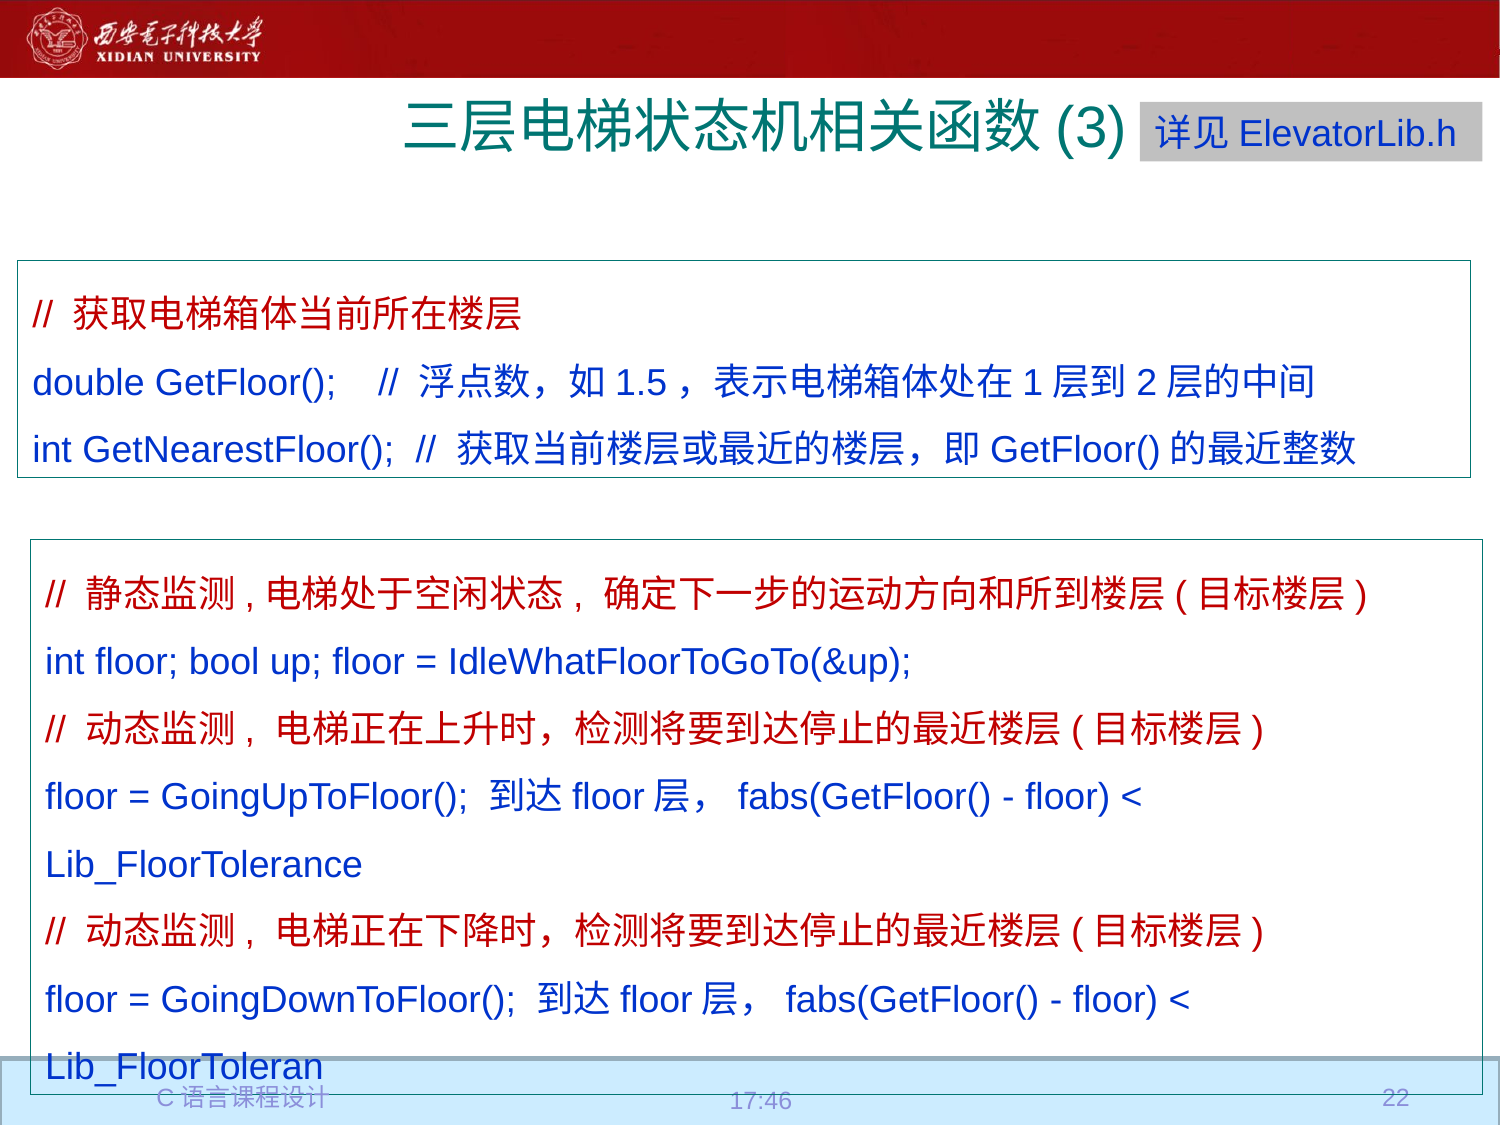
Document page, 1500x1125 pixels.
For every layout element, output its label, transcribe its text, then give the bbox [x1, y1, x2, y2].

text_box 详见ElevatorLib.h [1139, 101, 1483, 162]
footer C语言课程设计 [5, 1066, 481, 1125]
slide_number 22 [1074, 1066, 1425, 1125]
title 三层电梯状态机相关函数(3) [57, 42, 1471, 207]
picture [0, 0, 1500, 78]
text_box // 获取电梯箱体当前所在楼层 double GetFloor(); // 浮点数，如1.5，表示电梯箱体处在1层到2层的中间 int GetNearestFloor(); // 获取当前楼层或最近的楼层，即GetFloor()的最近整数 [17, 260, 1471, 478]
text_box // 静态监测,电梯处于空闲状态, 确定下一步的运动方向和所到楼层(目标楼层) int floor; bool up; floor = IdleWhatFloorToGoTo(&up); // 动态监测, 电梯正在上升时，检测将要到达停止的最近楼层(目标楼层) floor = GoingUpToFloor(); 到达floor层，fabs(GetFloor() - floor) < Lib_FloorTolerance // 动态监测, 电梯正在下降时，检测将要到达停止的最近楼层(目标楼层) floor = GoingDownToFloor(); 到达floor层，fabs(GetFloor() - floor) < Lib_FloorToleran [30, 539, 1483, 1095]
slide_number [714, 1069, 1065, 1125]
